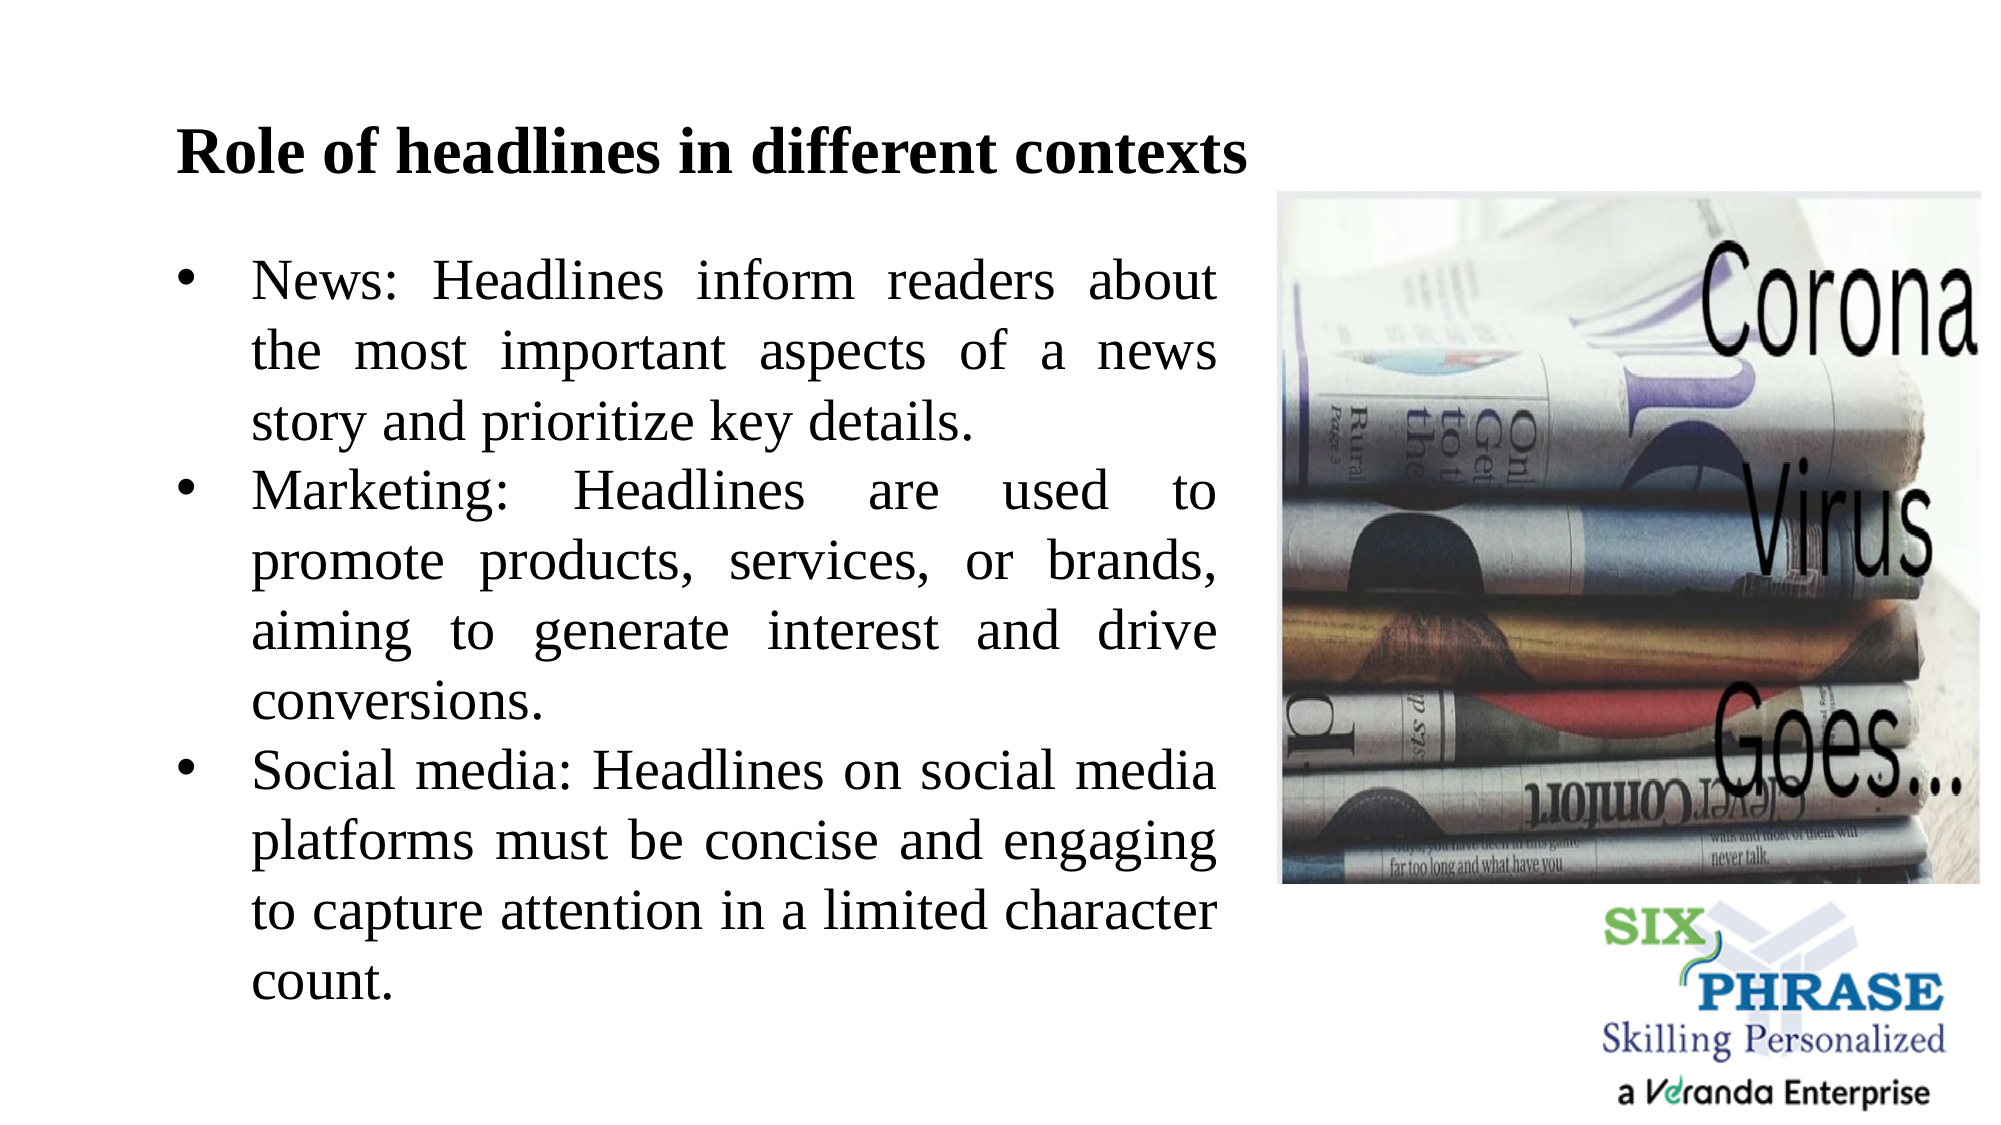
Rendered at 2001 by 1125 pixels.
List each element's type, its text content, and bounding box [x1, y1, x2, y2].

picture [1277, 191, 1981, 1125]
text_box News: Headlines inform readers about the most important aspects of a news story and prioritize key details. Marketing: Headlines are used to promote products, services, or brands, aiming to generate interest and drive conversions. Social media: Headlines on social media platforms must be concise and engaging to capture attention in a limited character count. [161, 229, 1234, 1125]
text_box Role of headlines in different contexts [161, 99, 1824, 229]
